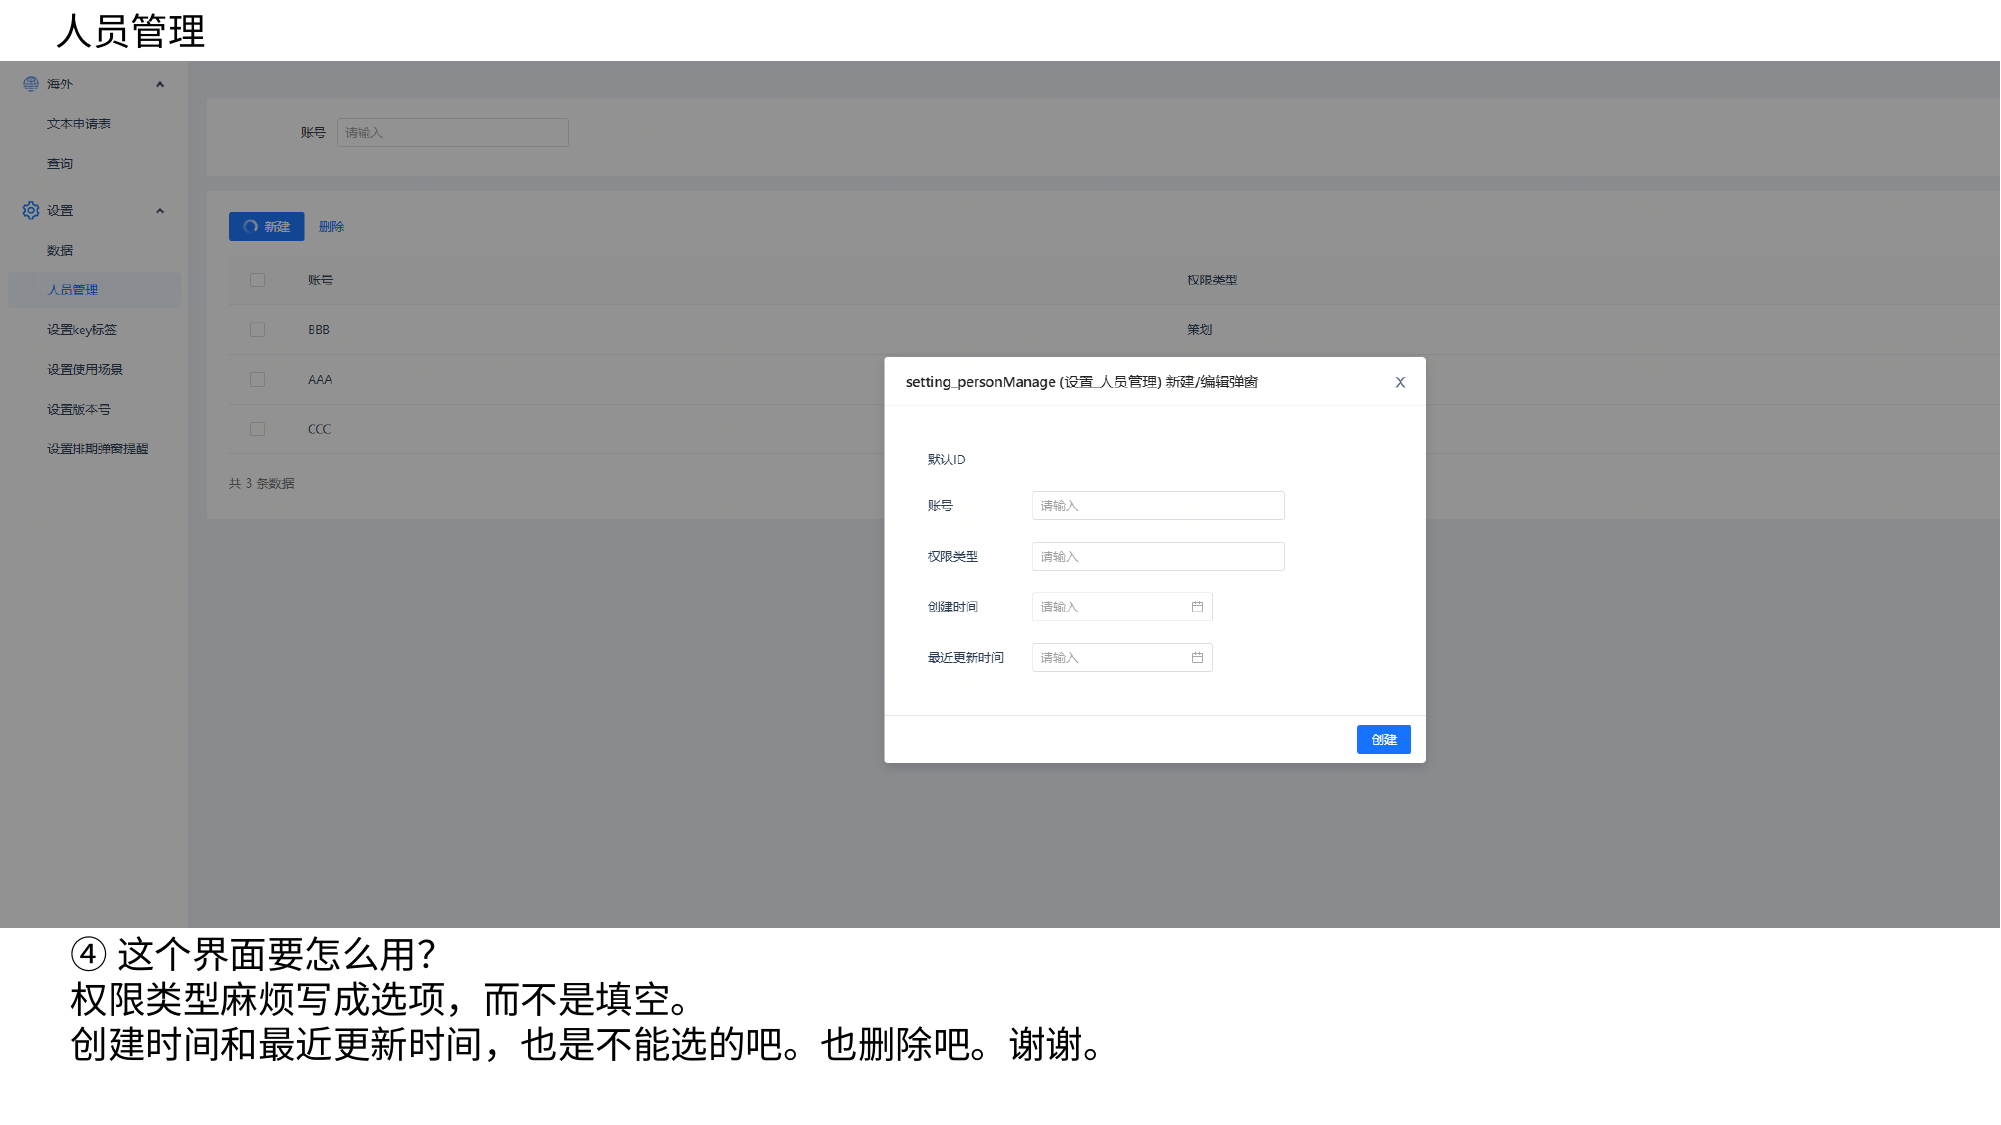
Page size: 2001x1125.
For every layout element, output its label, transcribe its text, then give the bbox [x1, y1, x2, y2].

text_box 人员管理 [41, 0, 221, 61]
picture [0, 61, 2000, 928]
text_box ④这个界面要怎么用？ 权限类型麻烦写成选项，而不是填空。 创建时间和最近更新时间，也是不能选的吧。也删除吧。谢谢。 [56, 928, 1820, 1074]
